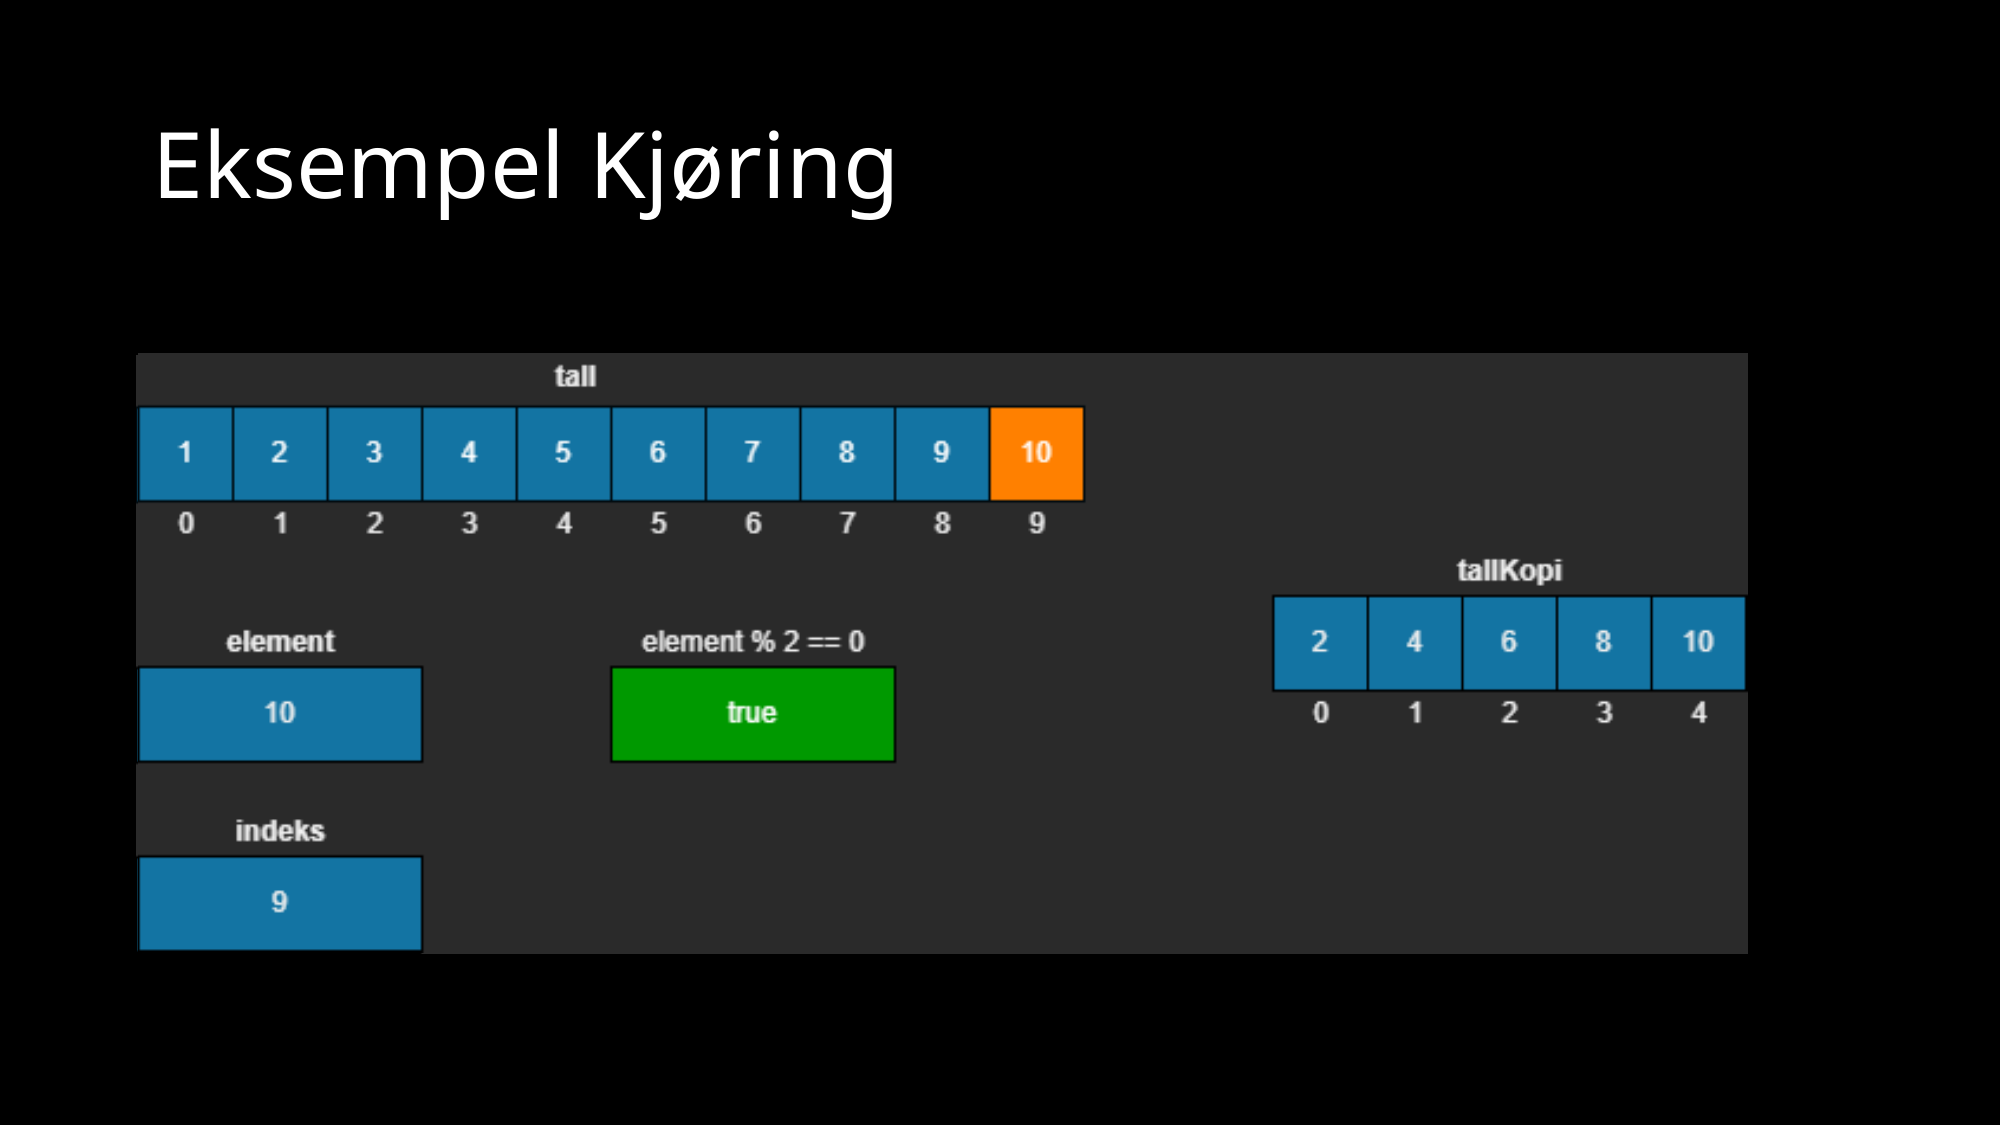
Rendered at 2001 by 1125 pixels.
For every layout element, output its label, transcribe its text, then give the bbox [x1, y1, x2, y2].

title Eksempel Kjøring [137, 59, 1863, 278]
picture [136, 353, 1748, 955]
